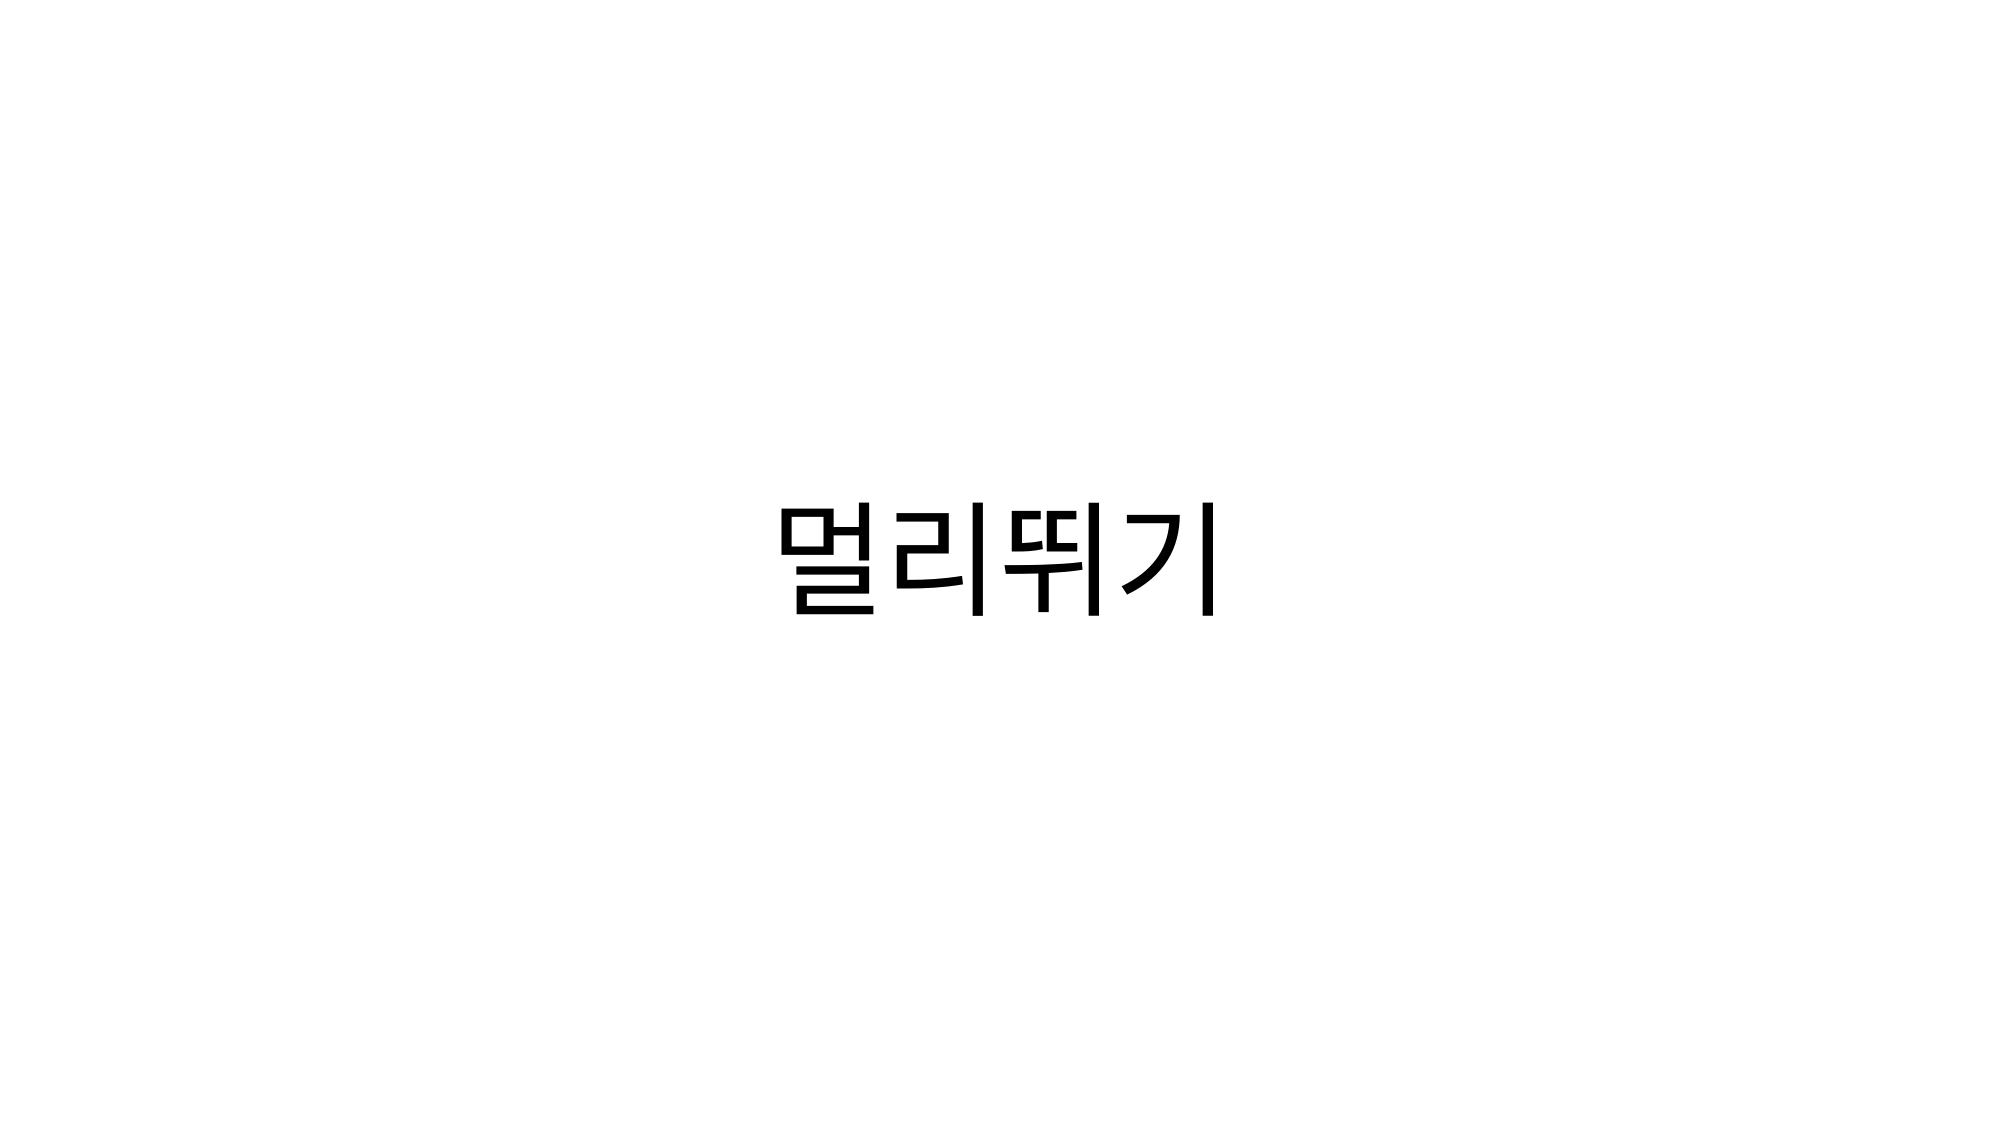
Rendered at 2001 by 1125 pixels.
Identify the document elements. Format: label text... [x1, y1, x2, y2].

title 멀리뛰기 [249, 484, 1750, 641]
